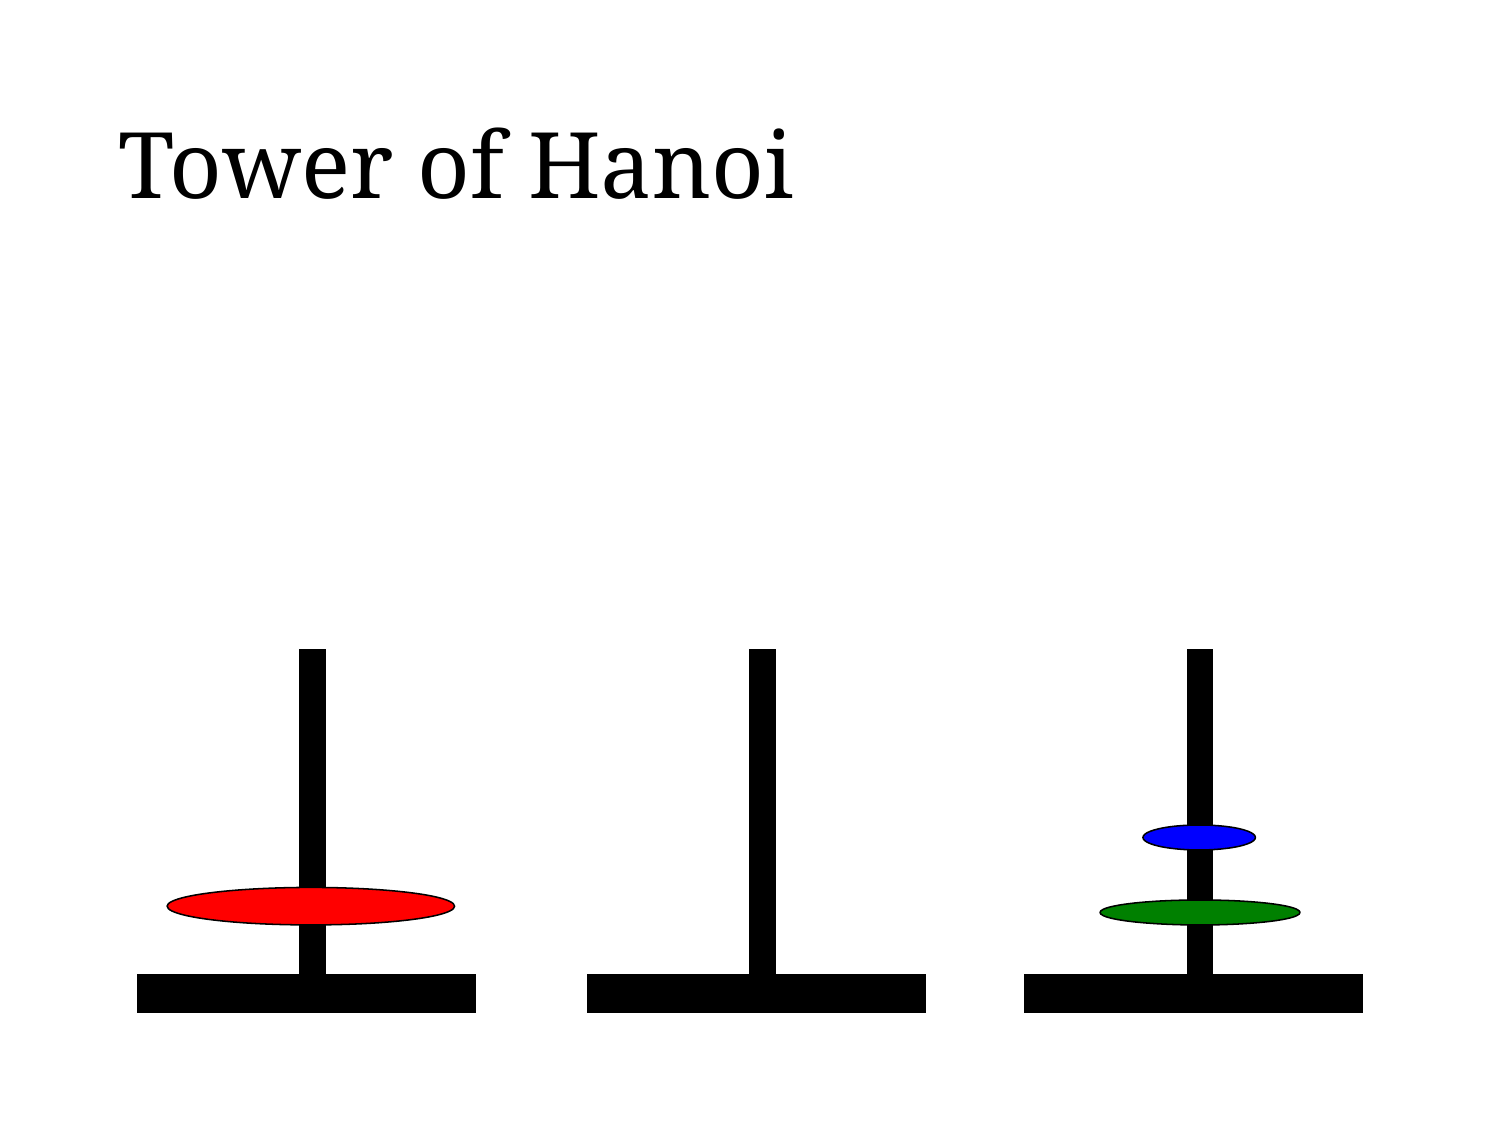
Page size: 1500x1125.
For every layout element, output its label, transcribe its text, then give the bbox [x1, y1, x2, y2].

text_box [137, 649, 475, 1013]
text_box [587, 649, 925, 1013]
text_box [1024, 649, 1363, 1013]
title Tower of Hanoi [103, 59, 1397, 278]
